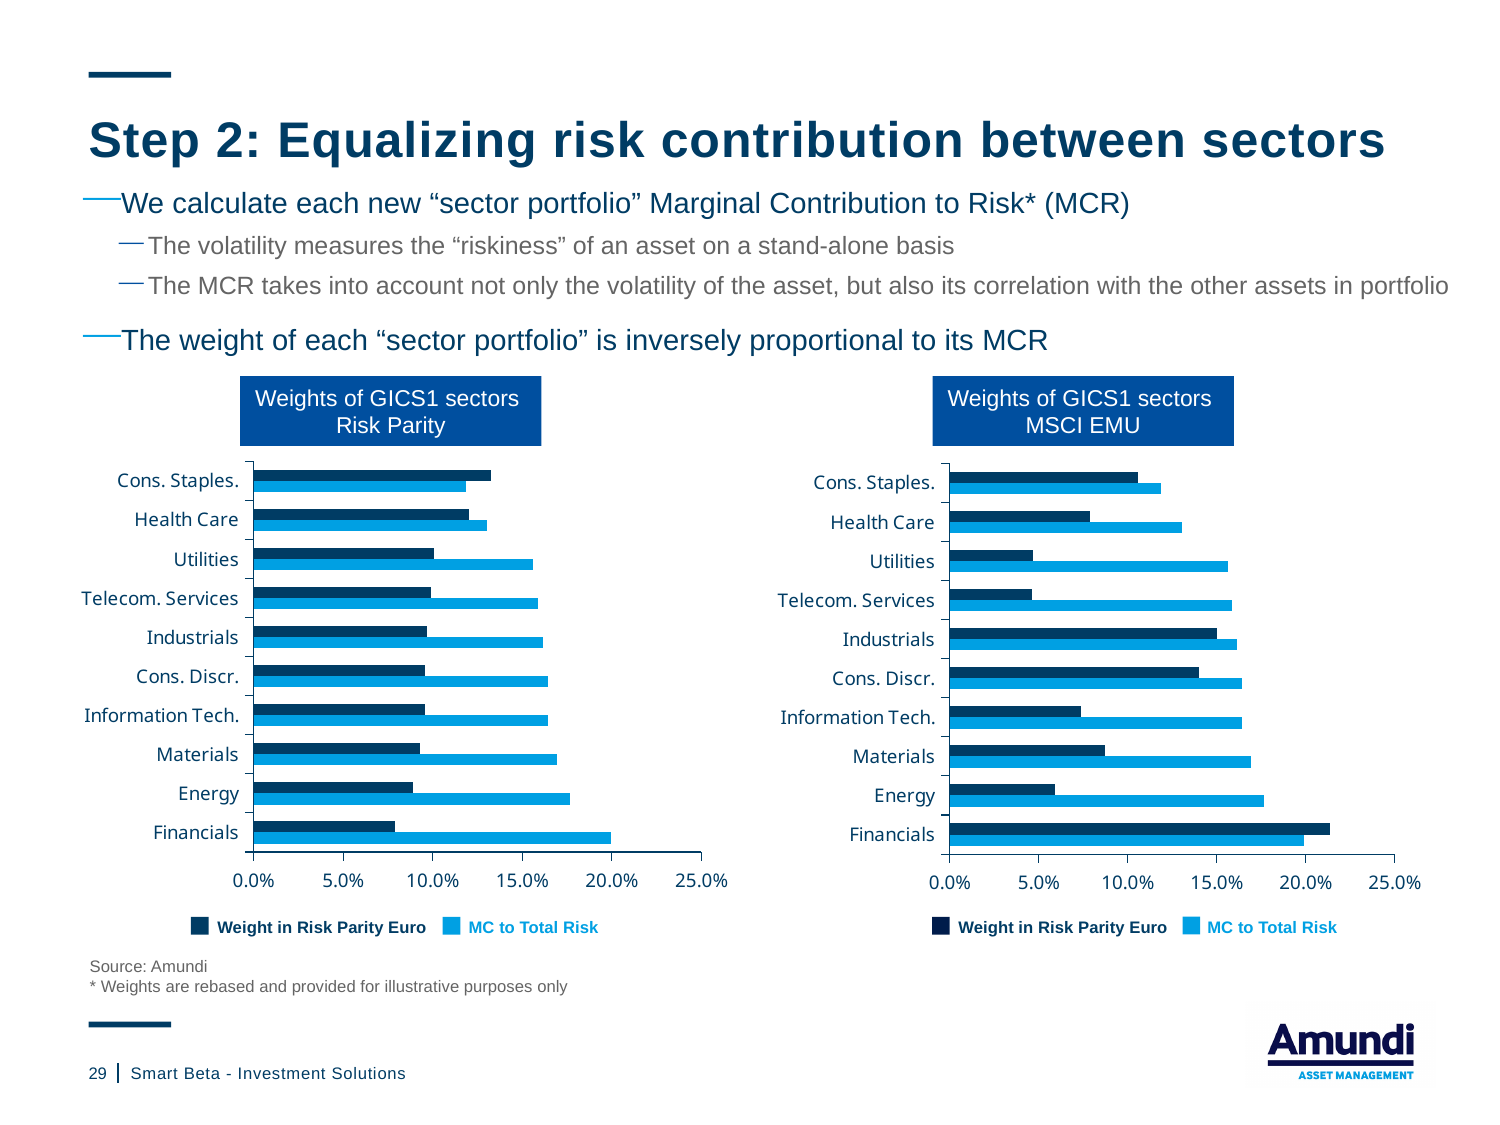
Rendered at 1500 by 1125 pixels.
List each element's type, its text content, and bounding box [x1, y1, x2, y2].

text_box Weights of GICS1 sectors Risk Parity [239, 375, 542, 447]
footer Smart Beta - Investment Solutions [130, 1062, 986, 1093]
list Source: Amundi * Weights are rebased and provided for illustrative purposes only [88, 895, 1412, 997]
picture [1245, 1001, 1436, 1088]
text_box Weights of GICS1 sectors MSCI EMU [932, 375, 1235, 447]
title Step 2: Equalizing risk contribution between sectors [88, 114, 1412, 179]
slide_number 29 [88, 1062, 119, 1093]
chart [67, 452, 742, 903]
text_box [932, 909, 1435, 945]
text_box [190, 909, 697, 945]
chart [763, 454, 1435, 905]
list We calculate each new “sector portfolio” Marginal Contribution to Risk* (MCR) The volatility measures the “riskiness” of an asset on a stand-alone basis The MCR takes into account not only the volatility of the asset, but also its correlation with the other assets in portfolio The weight of each “sector portfolio” is inversely proportional to its MCR [82, 184, 1470, 332]
